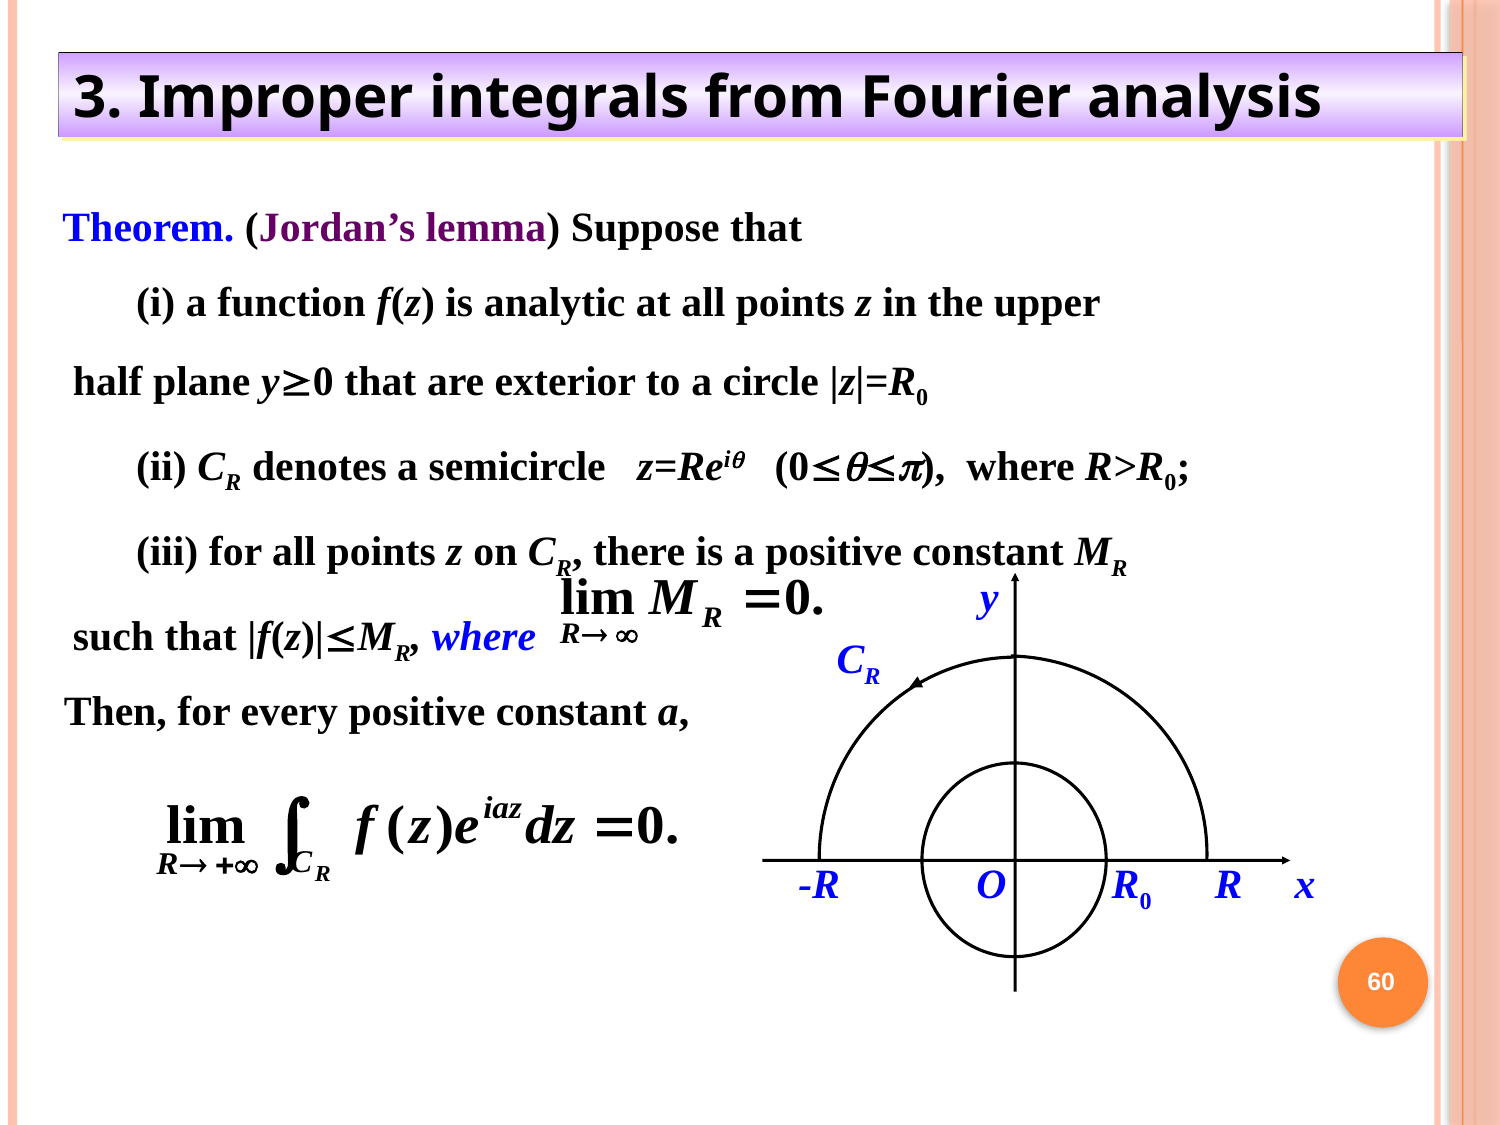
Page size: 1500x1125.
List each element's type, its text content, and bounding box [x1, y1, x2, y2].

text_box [61, 174, 1392, 894]
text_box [761, 561, 1382, 1051]
slide_number 60 [1387, 937, 1432, 1023]
text_box 3. Improper integrals from Fourier analysis [58, 52, 1463, 137]
